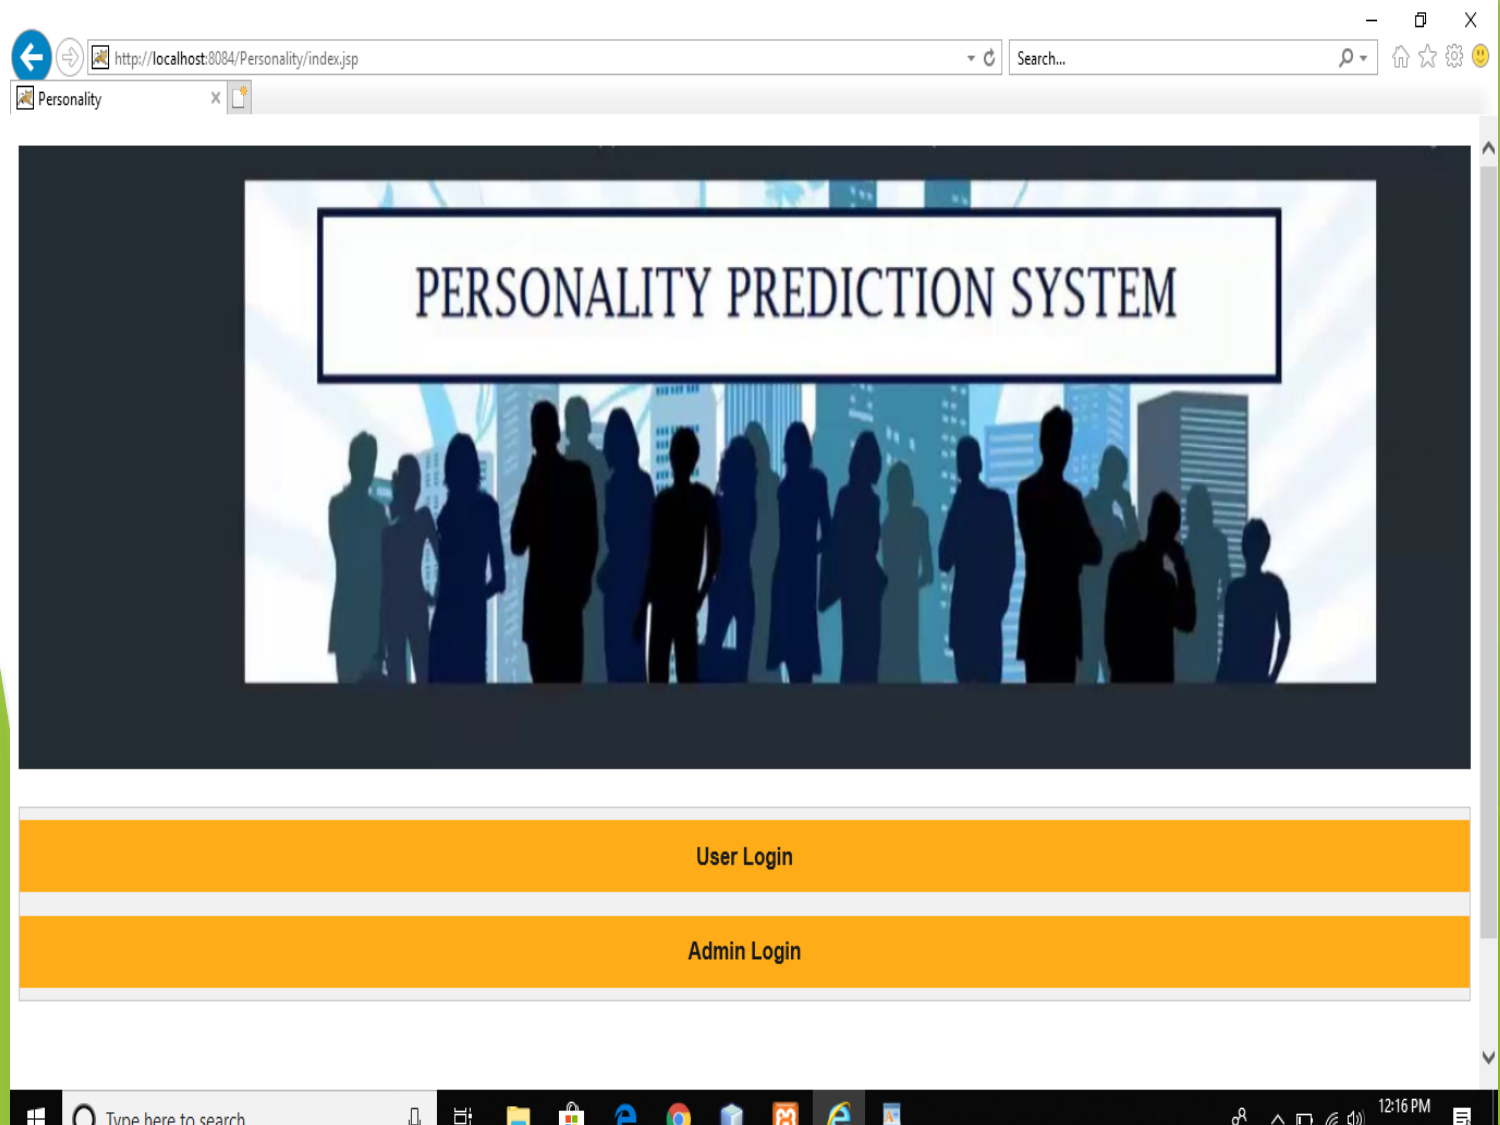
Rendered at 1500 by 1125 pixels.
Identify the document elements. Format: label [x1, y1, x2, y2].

list [9, 0, 1499, 1125]
